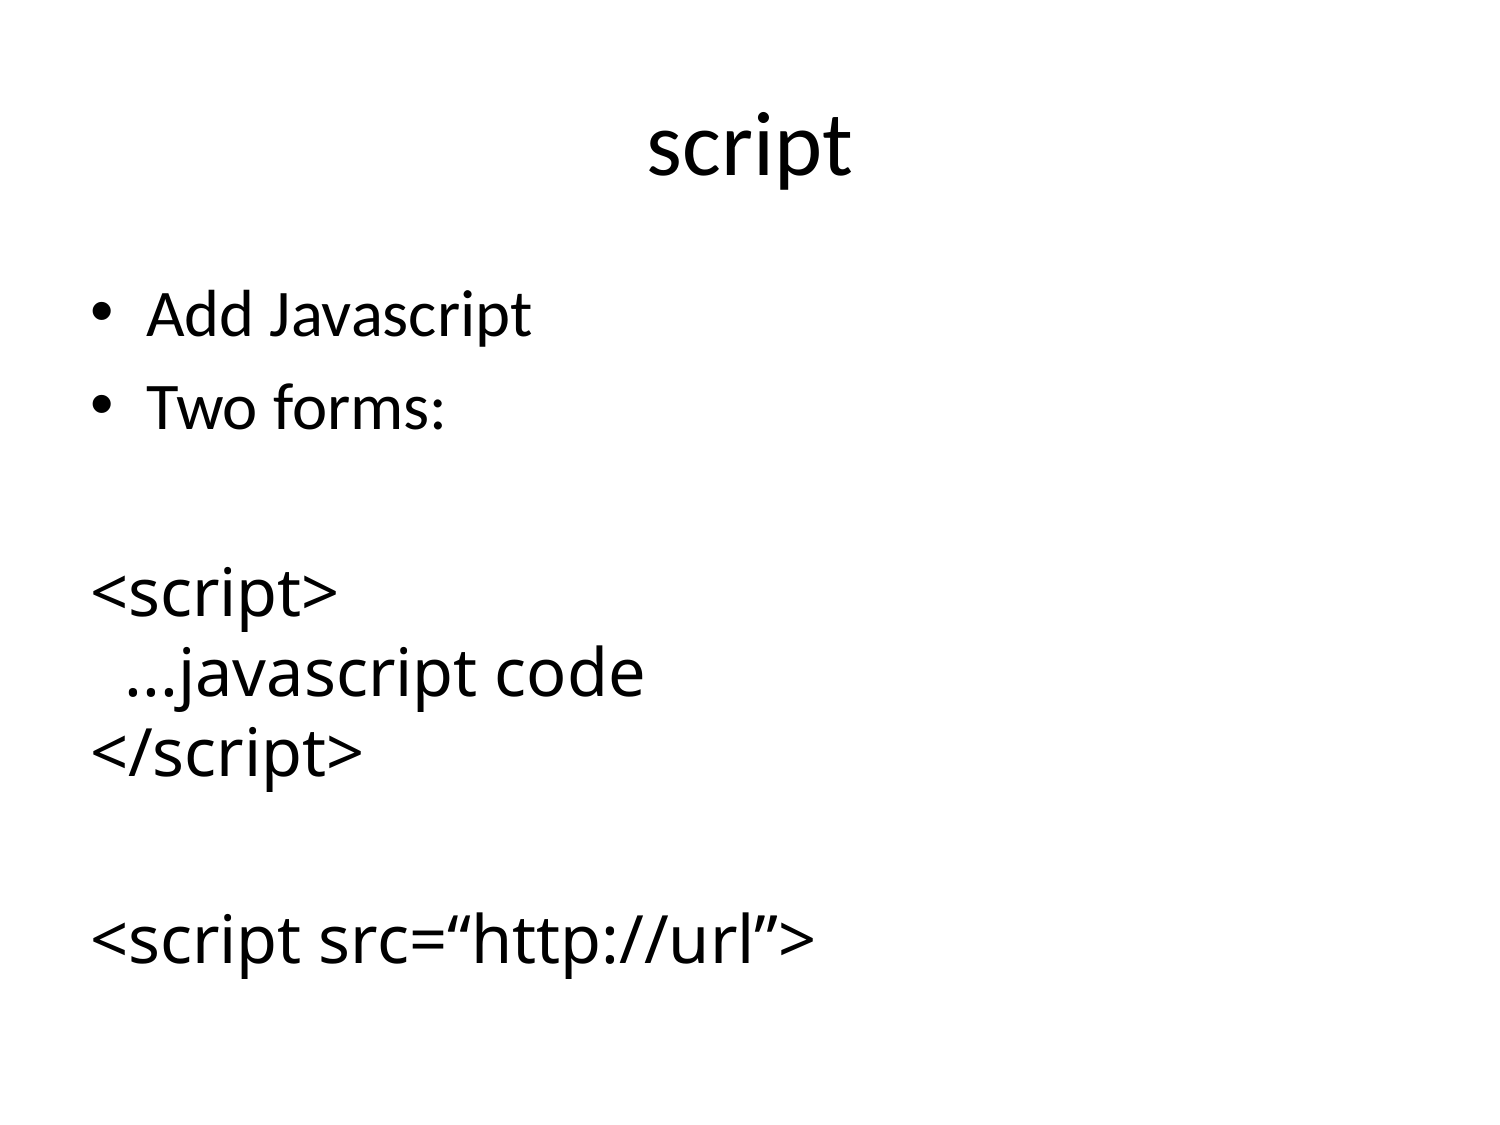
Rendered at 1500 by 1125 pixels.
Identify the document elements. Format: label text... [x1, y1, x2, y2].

title script [75, 45, 1425, 233]
list Add Javascript Two forms: <script> ...javascript code </script> <script src=“http://url”> [75, 262, 1425, 1005]
